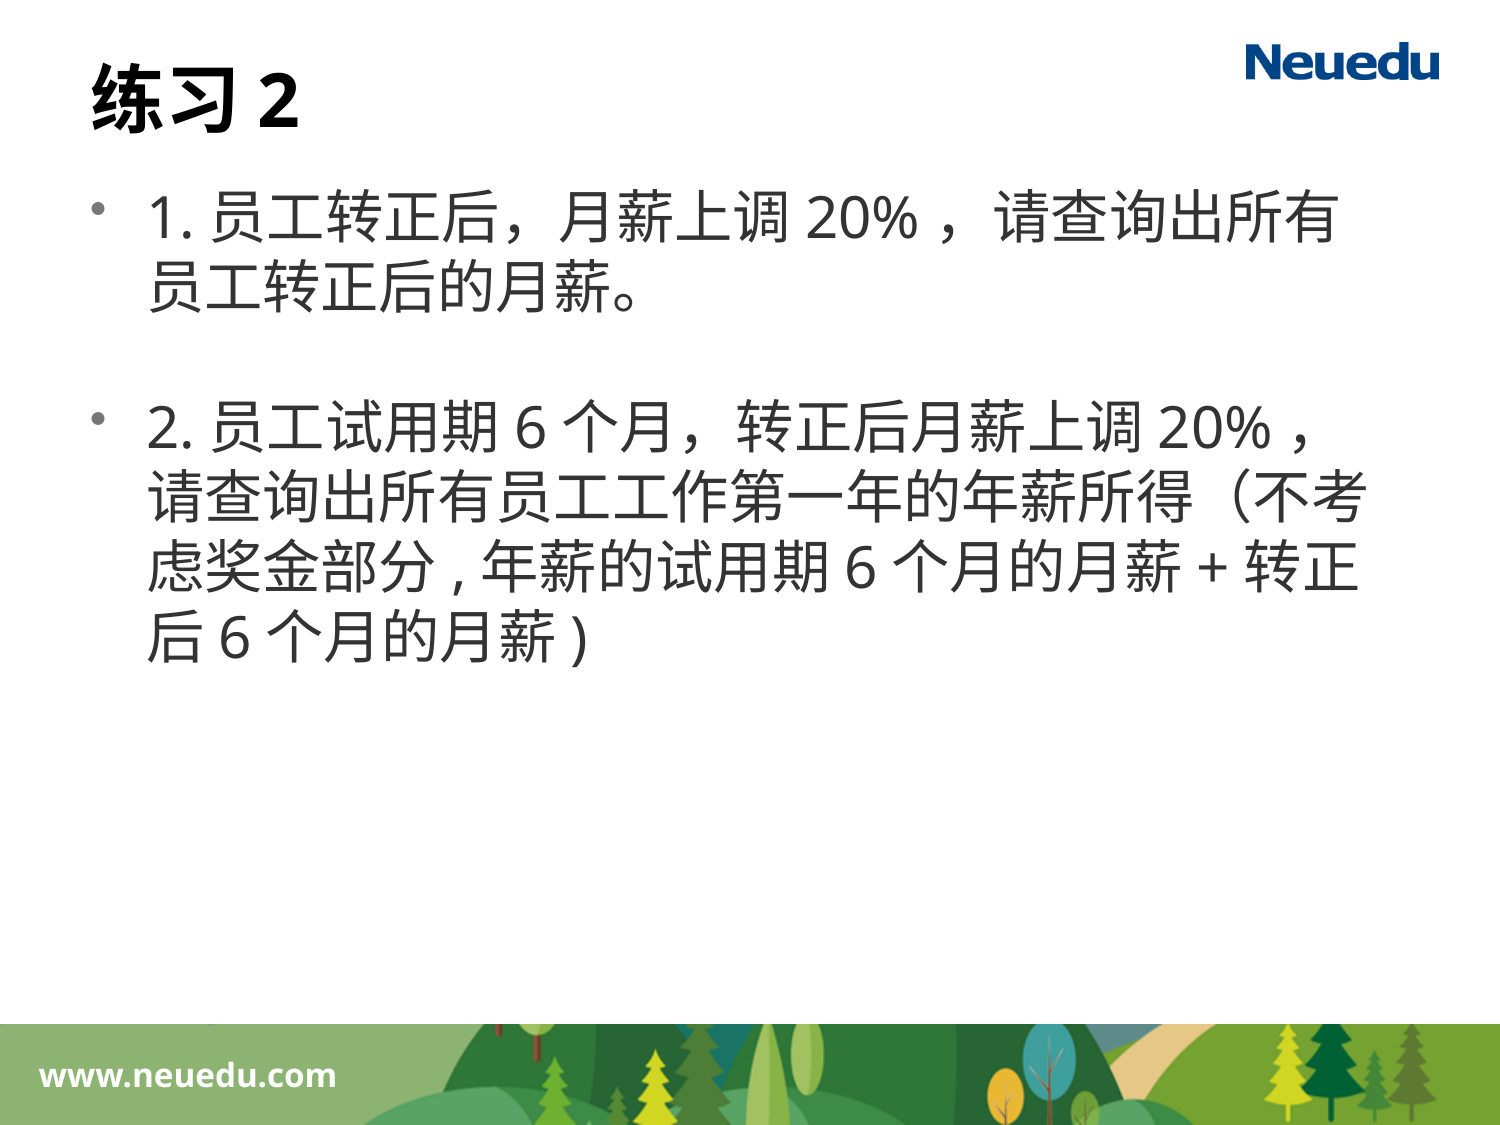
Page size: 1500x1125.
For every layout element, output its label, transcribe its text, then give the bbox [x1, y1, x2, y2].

title 练习2 [75, 45, 1425, 150]
picture [0, 1024, 1500, 1125]
picture [1246, 42, 1439, 80]
list 1.员工转正后，月薪上调20%，请查询出所有员工转正后的月薪。 2.员工试用期6个月，转正后月薪上调20%，请查询出所有员工工作第一年的年薪所得（不考虑奖金部分,年薪的试用期6个月的月薪+转正后6个月的月薪) [75, 172, 1412, 988]
